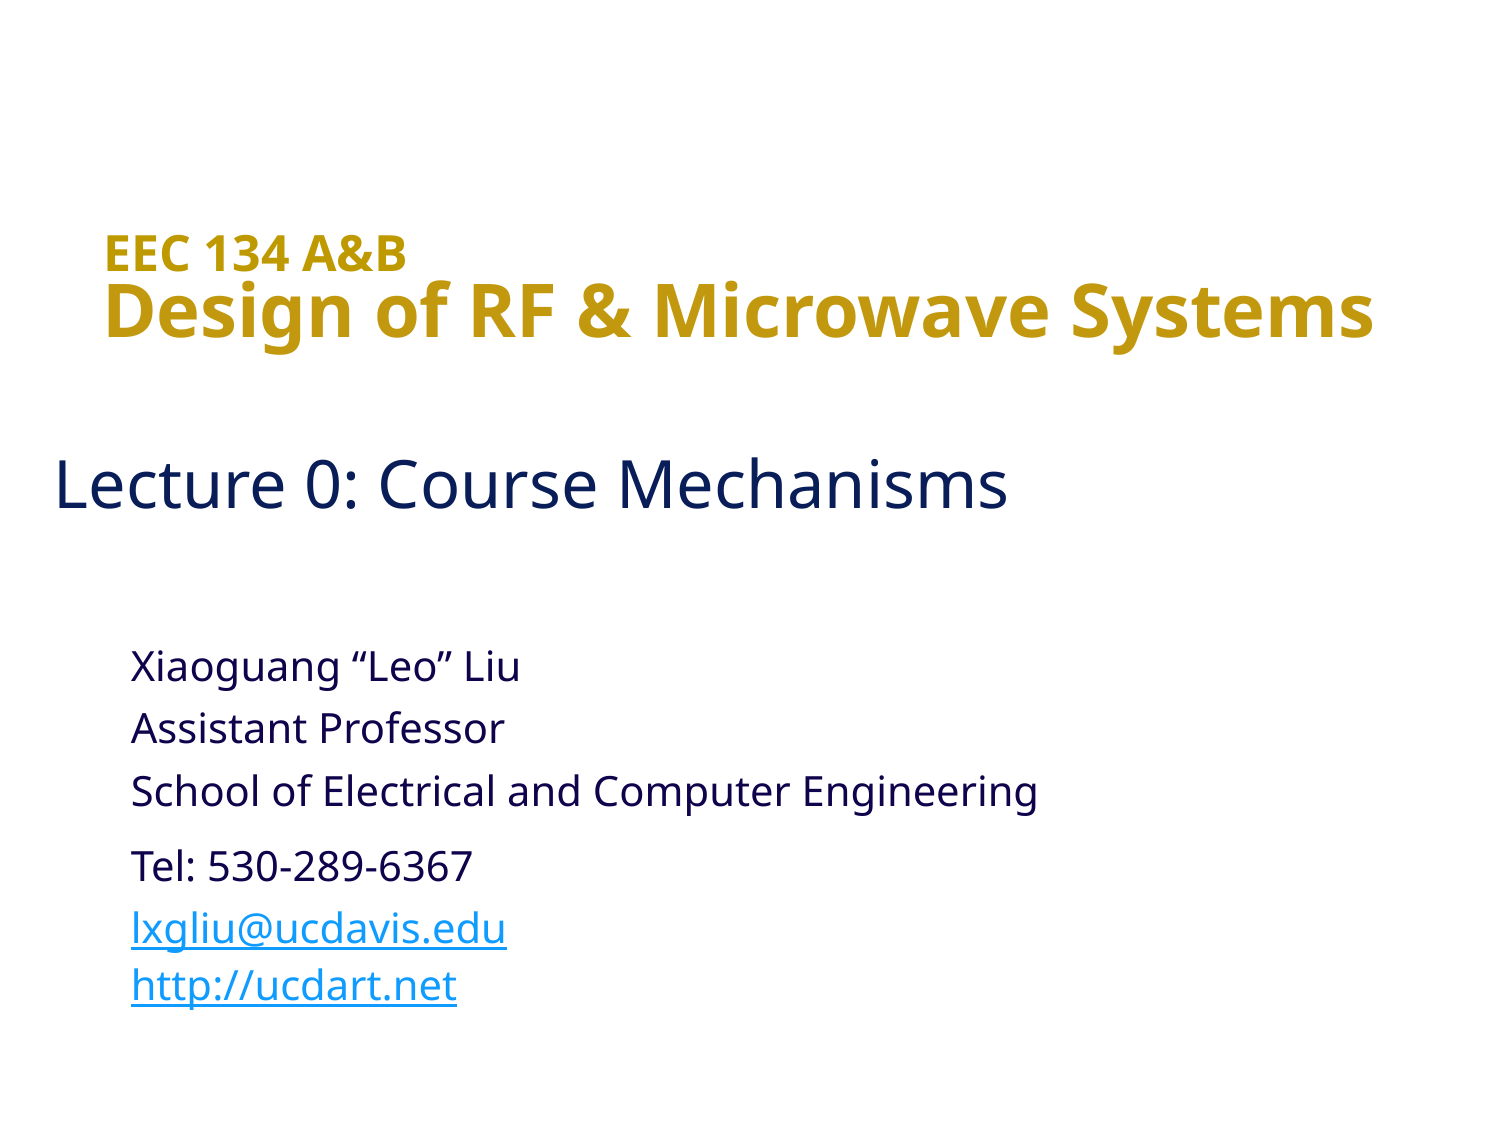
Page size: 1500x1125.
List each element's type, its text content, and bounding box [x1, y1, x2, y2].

text_box Xiaoguang “Leo” Liu Assistant Professor School of Electrical and Computer Engineering Tel: 530-289-6367 lxgliu@ucdavis.edu http://ucdart.net [130, 632, 1055, 1074]
text_box Lecture 0: Course Mechanisms [53, 434, 1026, 530]
title Design of RF & Microwave Systems [101, 213, 1427, 402]
subtitle EEC 134 A&B [103, 195, 829, 259]
